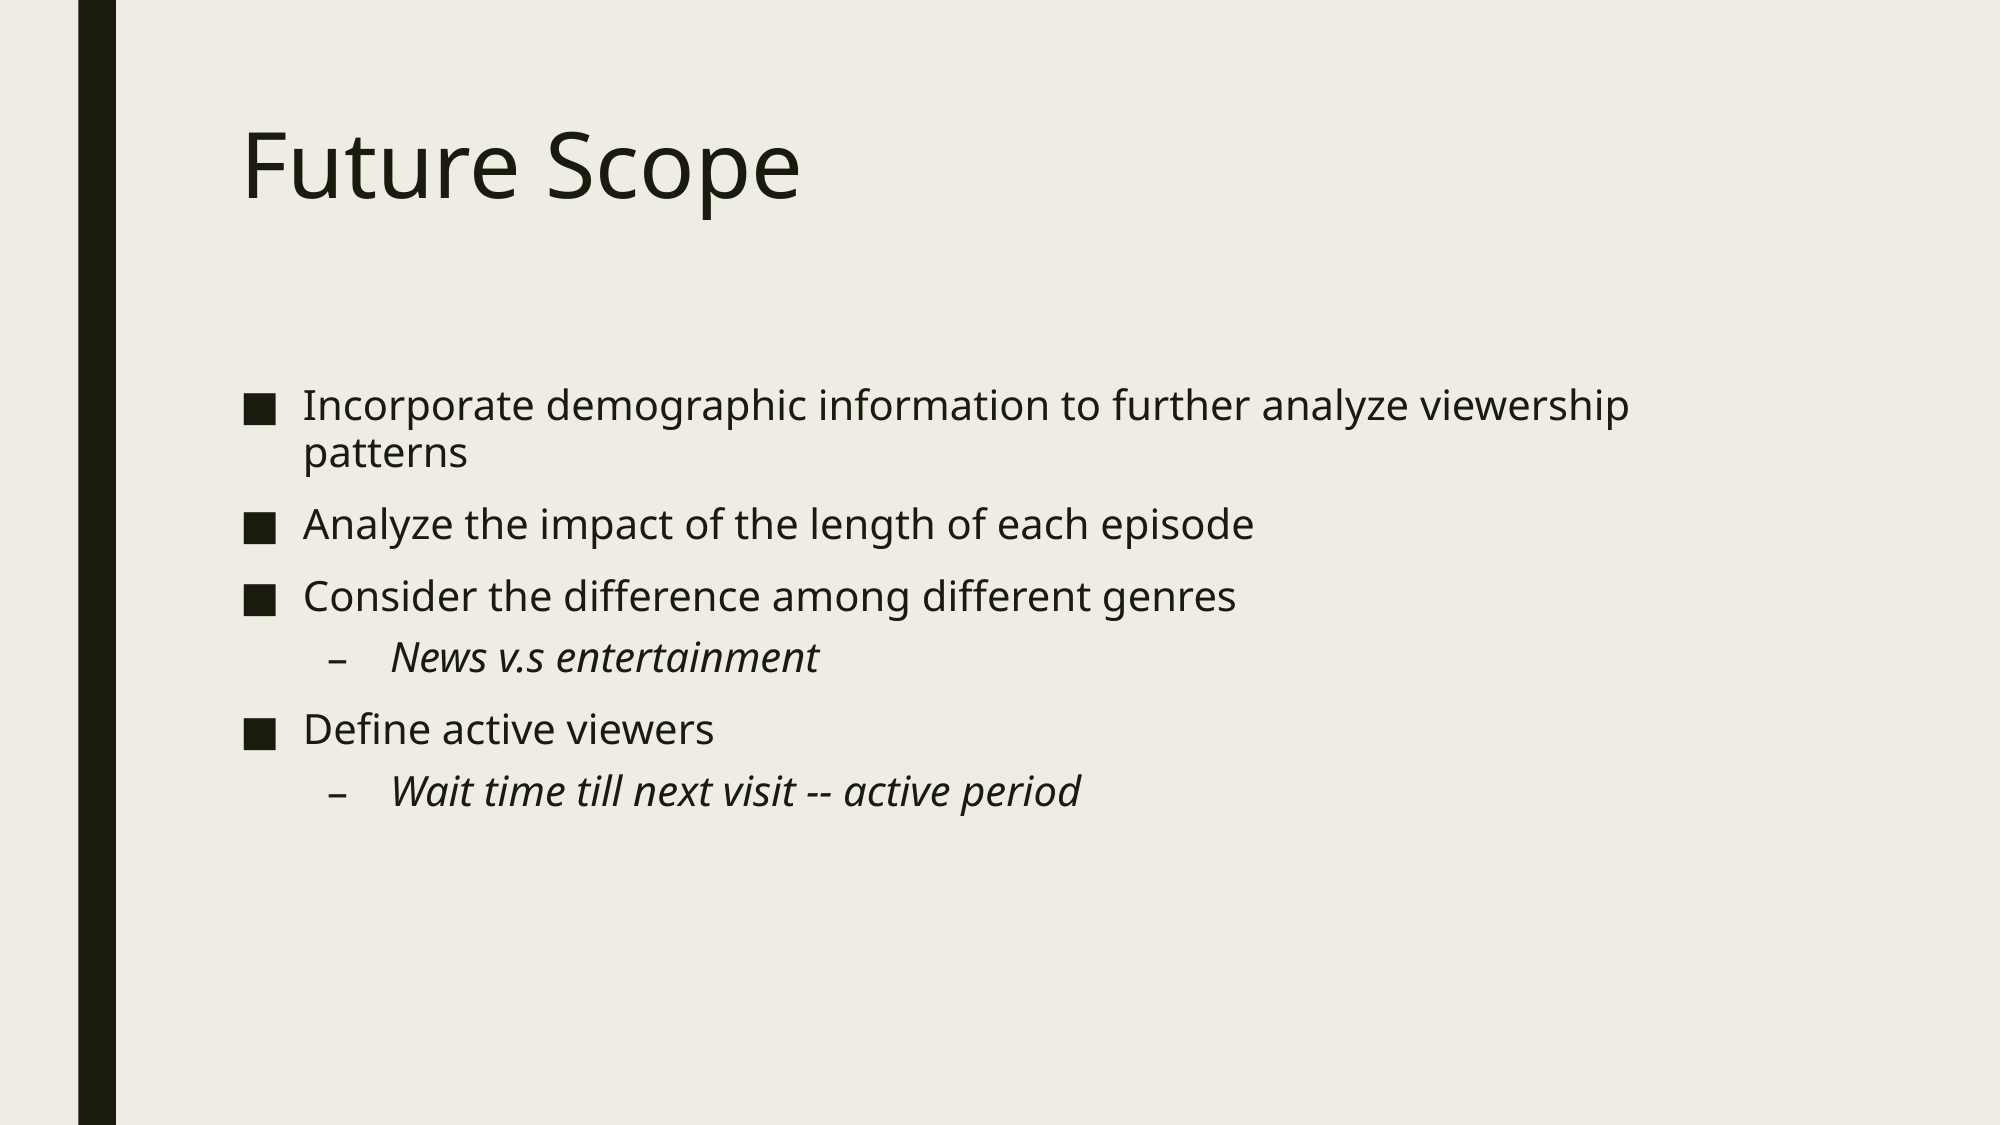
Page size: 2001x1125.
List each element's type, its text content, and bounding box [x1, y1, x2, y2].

title Future Scope [225, 112, 1800, 357]
list Incorporate demographic information to further analyze viewership patterns Analyze the impact of the length of each episode Consider the difference among different genres News v.s entertainment Define active viewers Wait time till next visit -- active period [225, 375, 1800, 963]
